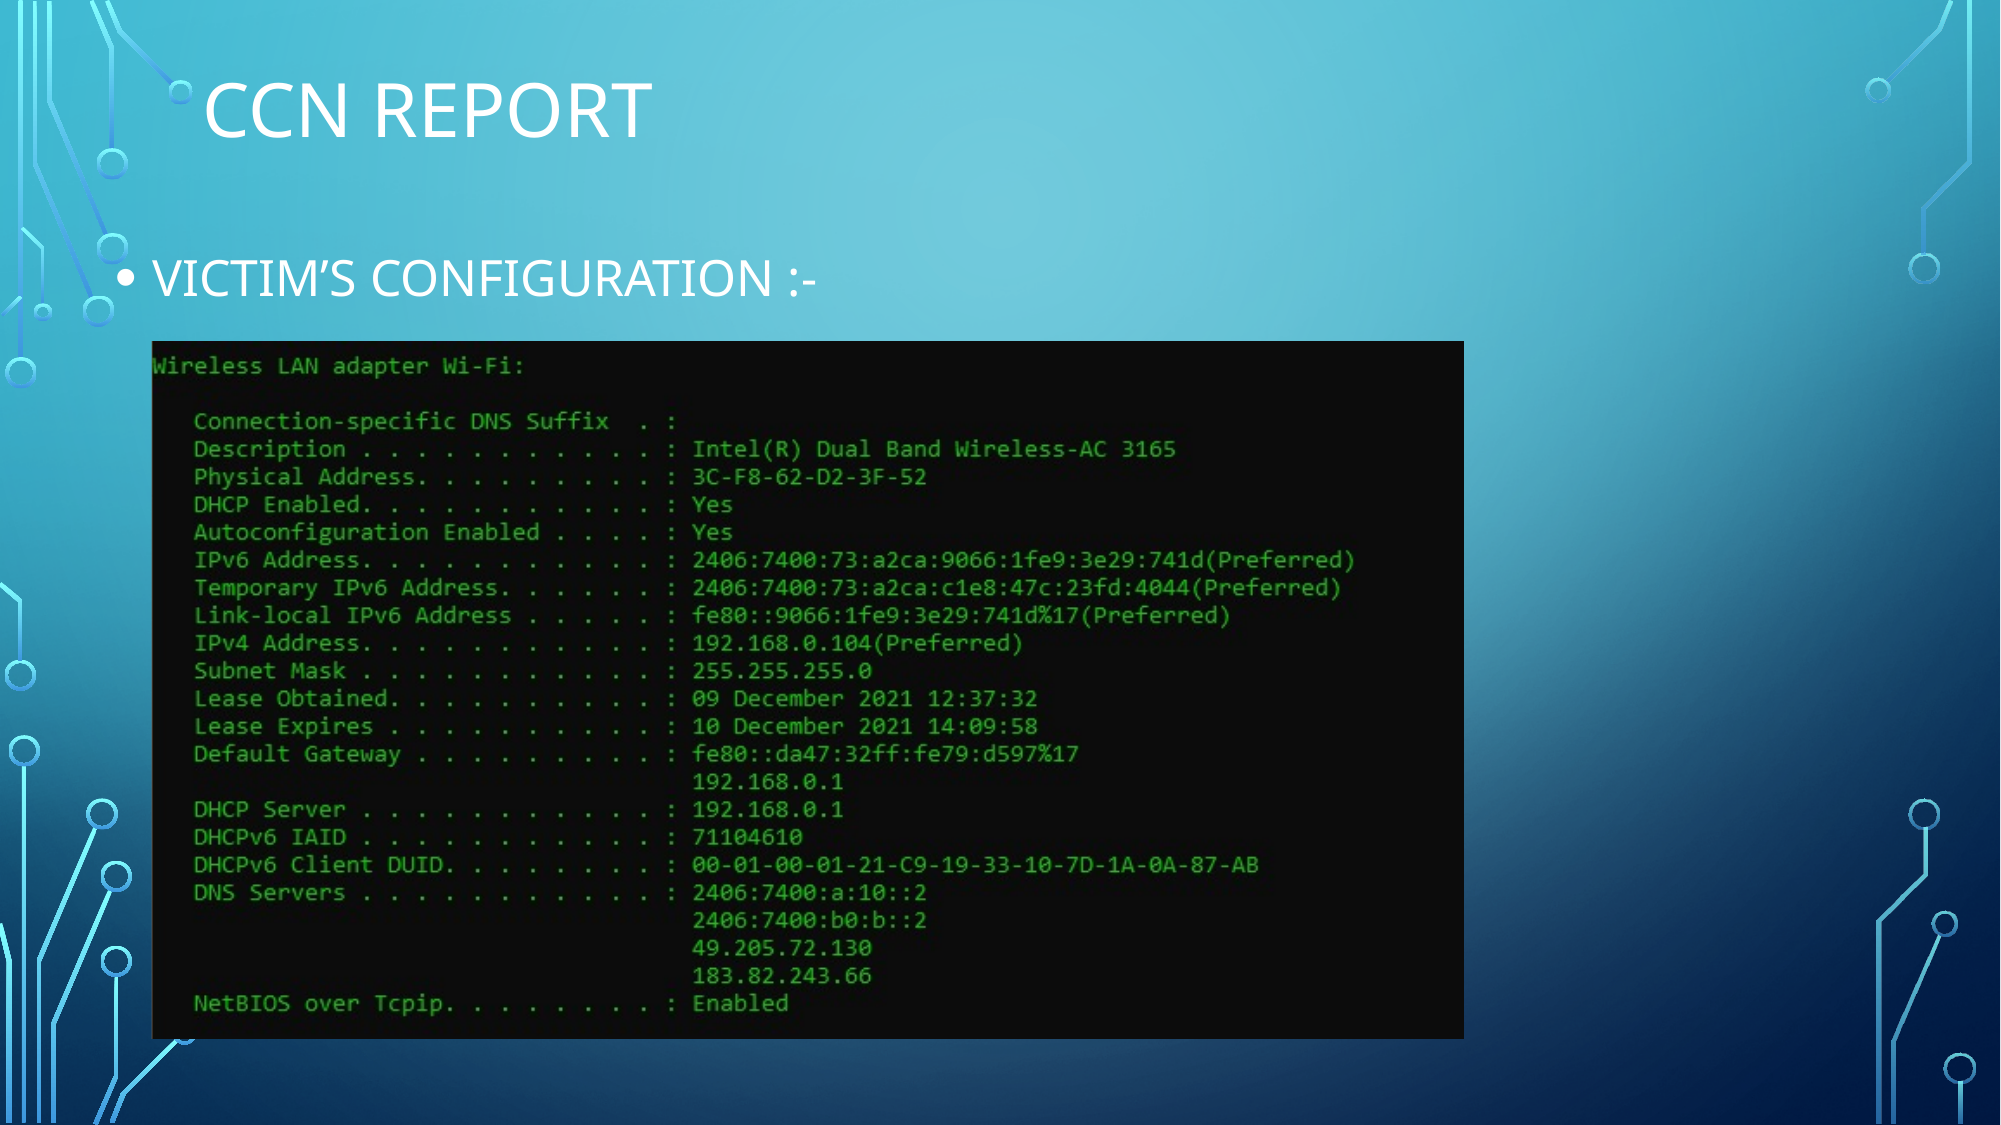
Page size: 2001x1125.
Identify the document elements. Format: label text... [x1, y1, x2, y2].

title CCN REPORT [187, 0, 1813, 227]
list VICTIM’S CONFIGURATION :- [99, 227, 1813, 999]
picture [151, 341, 1465, 1039]
